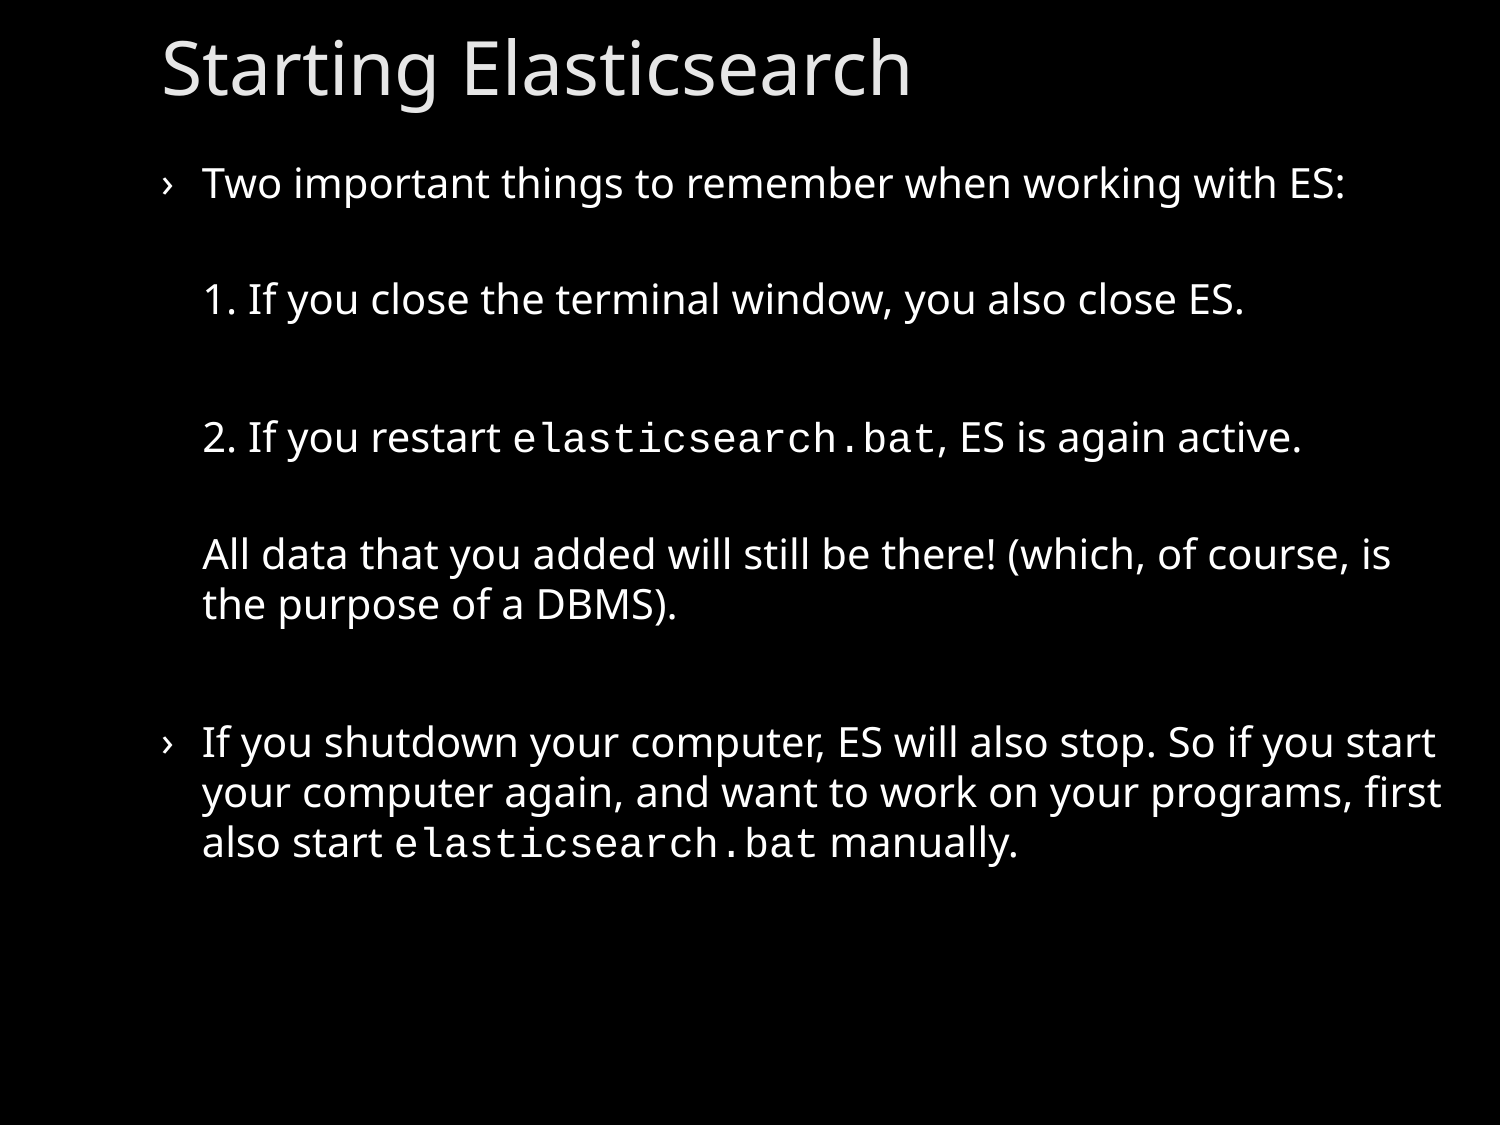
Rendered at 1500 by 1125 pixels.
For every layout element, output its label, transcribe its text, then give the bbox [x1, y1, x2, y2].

list Two important things to remember when working with ES: 1. If you close the terminal window, you also close ES. 2. If you restart elasticsearch.bat, ES is again active. All data that you added will still be there! (which, of course, is the purpose of a DBMS). If you shutdown your computer, ES will also stop. So if you start your computer again, and want to work on your programs, first also start elasticsearch.bat manually. [0, 149, 1500, 1075]
title Starting Elasticsearch [0, 0, 1500, 130]
